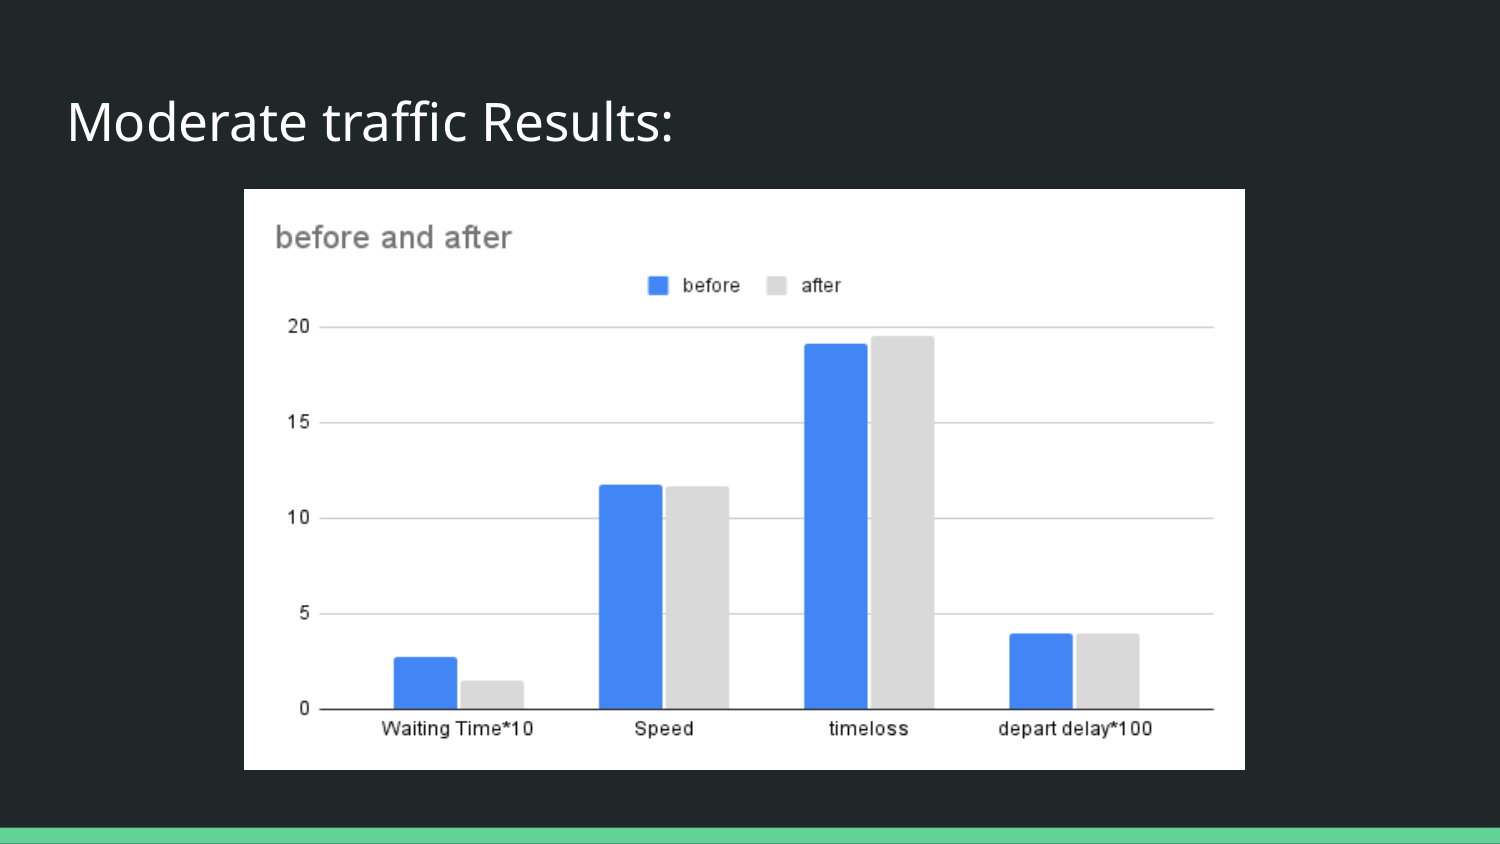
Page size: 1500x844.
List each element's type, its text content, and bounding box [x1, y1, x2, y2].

title Moderate traffic Results: [51, 72, 1449, 167]
picture [244, 189, 1245, 770]
